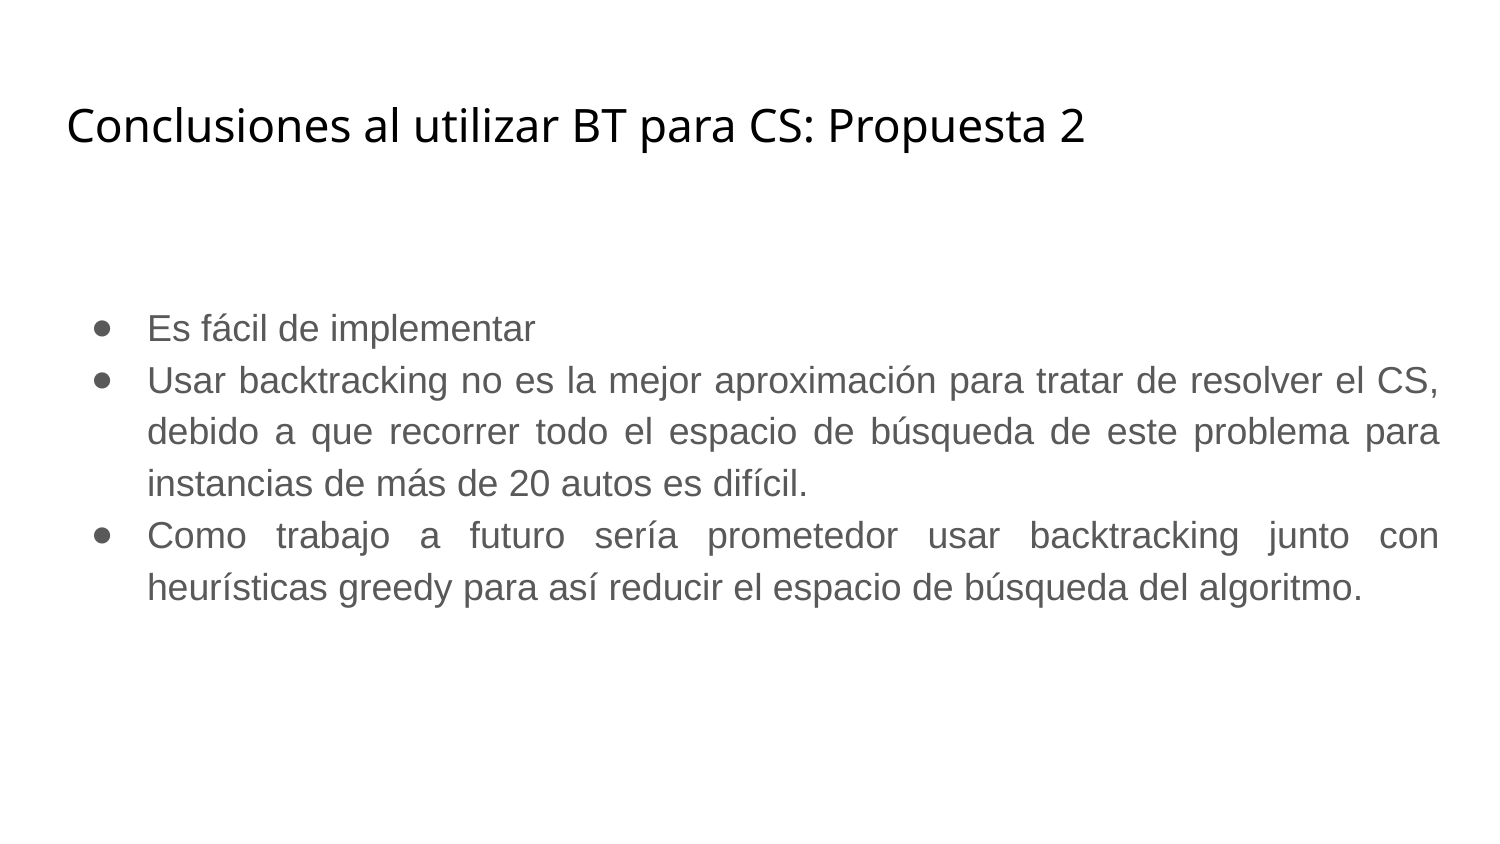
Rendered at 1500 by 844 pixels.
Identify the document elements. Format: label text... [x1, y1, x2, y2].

title Conclusiones al utilizar BT para CS: Propuesta 2 [51, 72, 1449, 167]
list Es fácil de implementar Usar backtracking no es la mejor aproximación para tratar de resolver el CS, debido a que recorrer todo el espacio de búsqueda de este problema para instancias de más de 20 autos es difícil. Como trabajo a futuro sería prometedor usar backtracking junto con heurísticas greedy para así reducir el espacio de búsqueda del algoritmo. [57, 282, 1455, 776]
